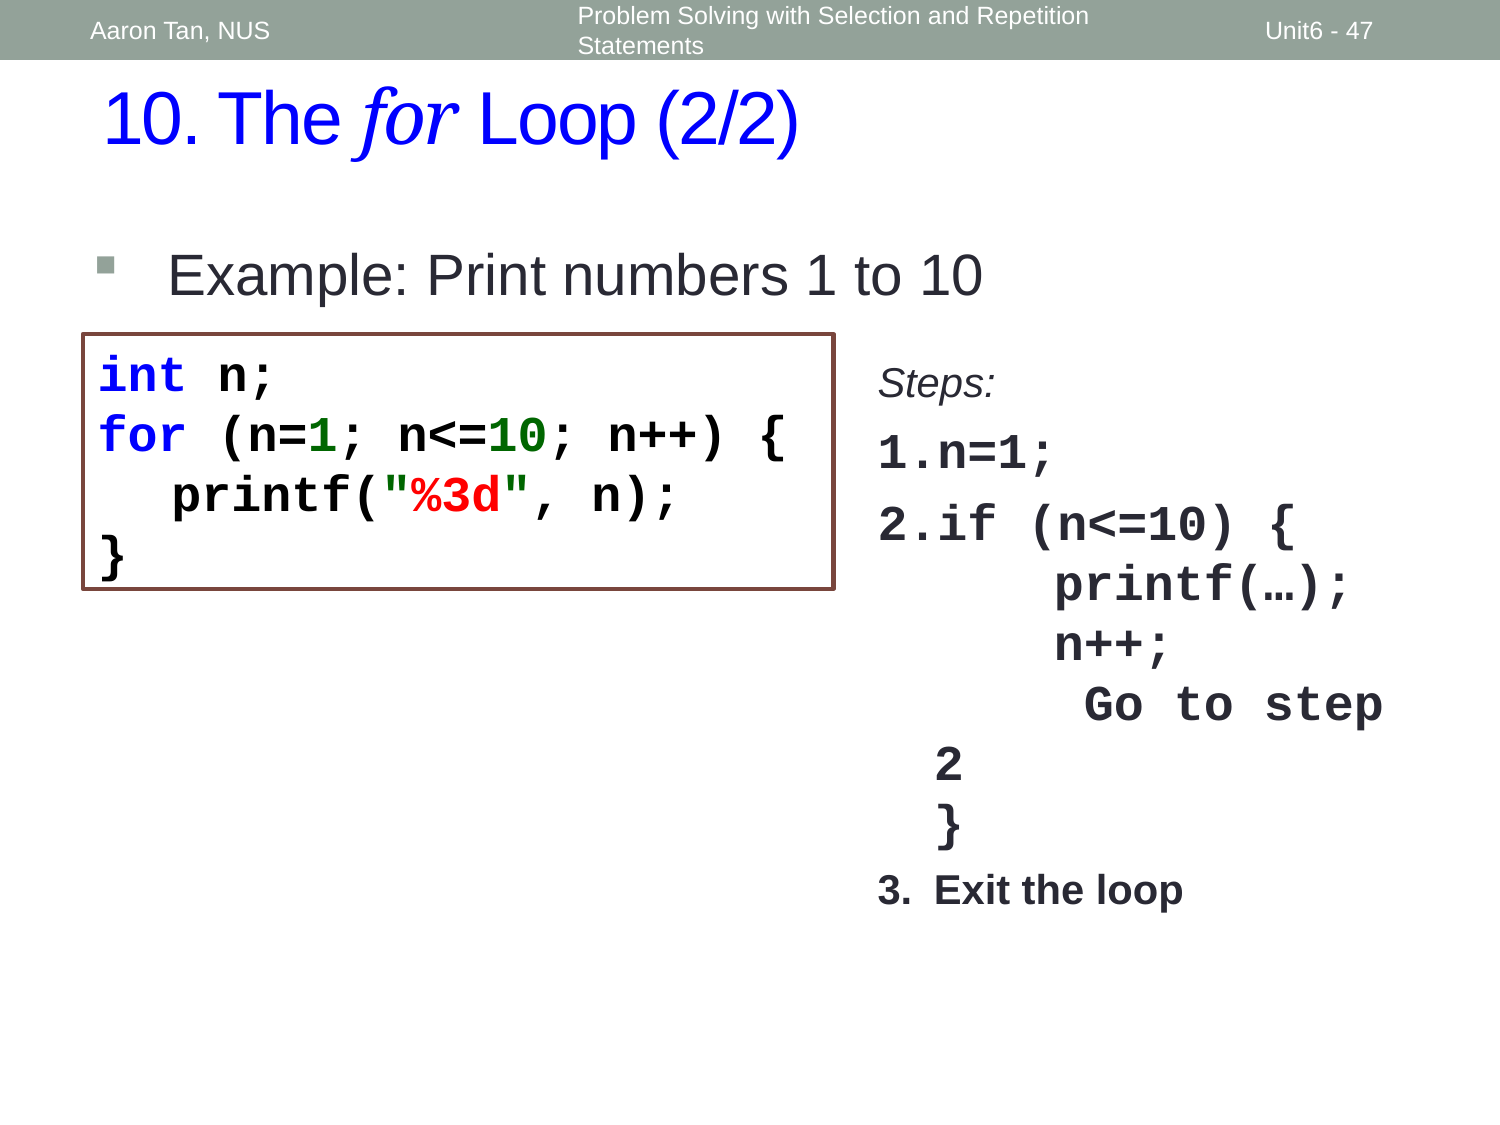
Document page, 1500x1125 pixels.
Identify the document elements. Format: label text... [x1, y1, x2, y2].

slide_number Aaron Tan, NUS [75, 3, 550, 57]
footer Problem Solving with Selection and Repetition Statements [562, 3, 1238, 57]
text_box int n; for (n=1; n<=10; n++) { printf("%3d", n); } [81, 332, 836, 591]
text_box Example: Print numbers 1 to 10 [77, 229, 1382, 342]
text_box Steps: n=1; if (n<=10) { printf(…); n++; Go to step 2 } Exit the loop [862, 348, 1458, 921]
slide_number Unit6 - 47 [1250, 3, 1425, 57]
text_box 10. The for Loop (2/2) [87, 62, 1463, 200]
